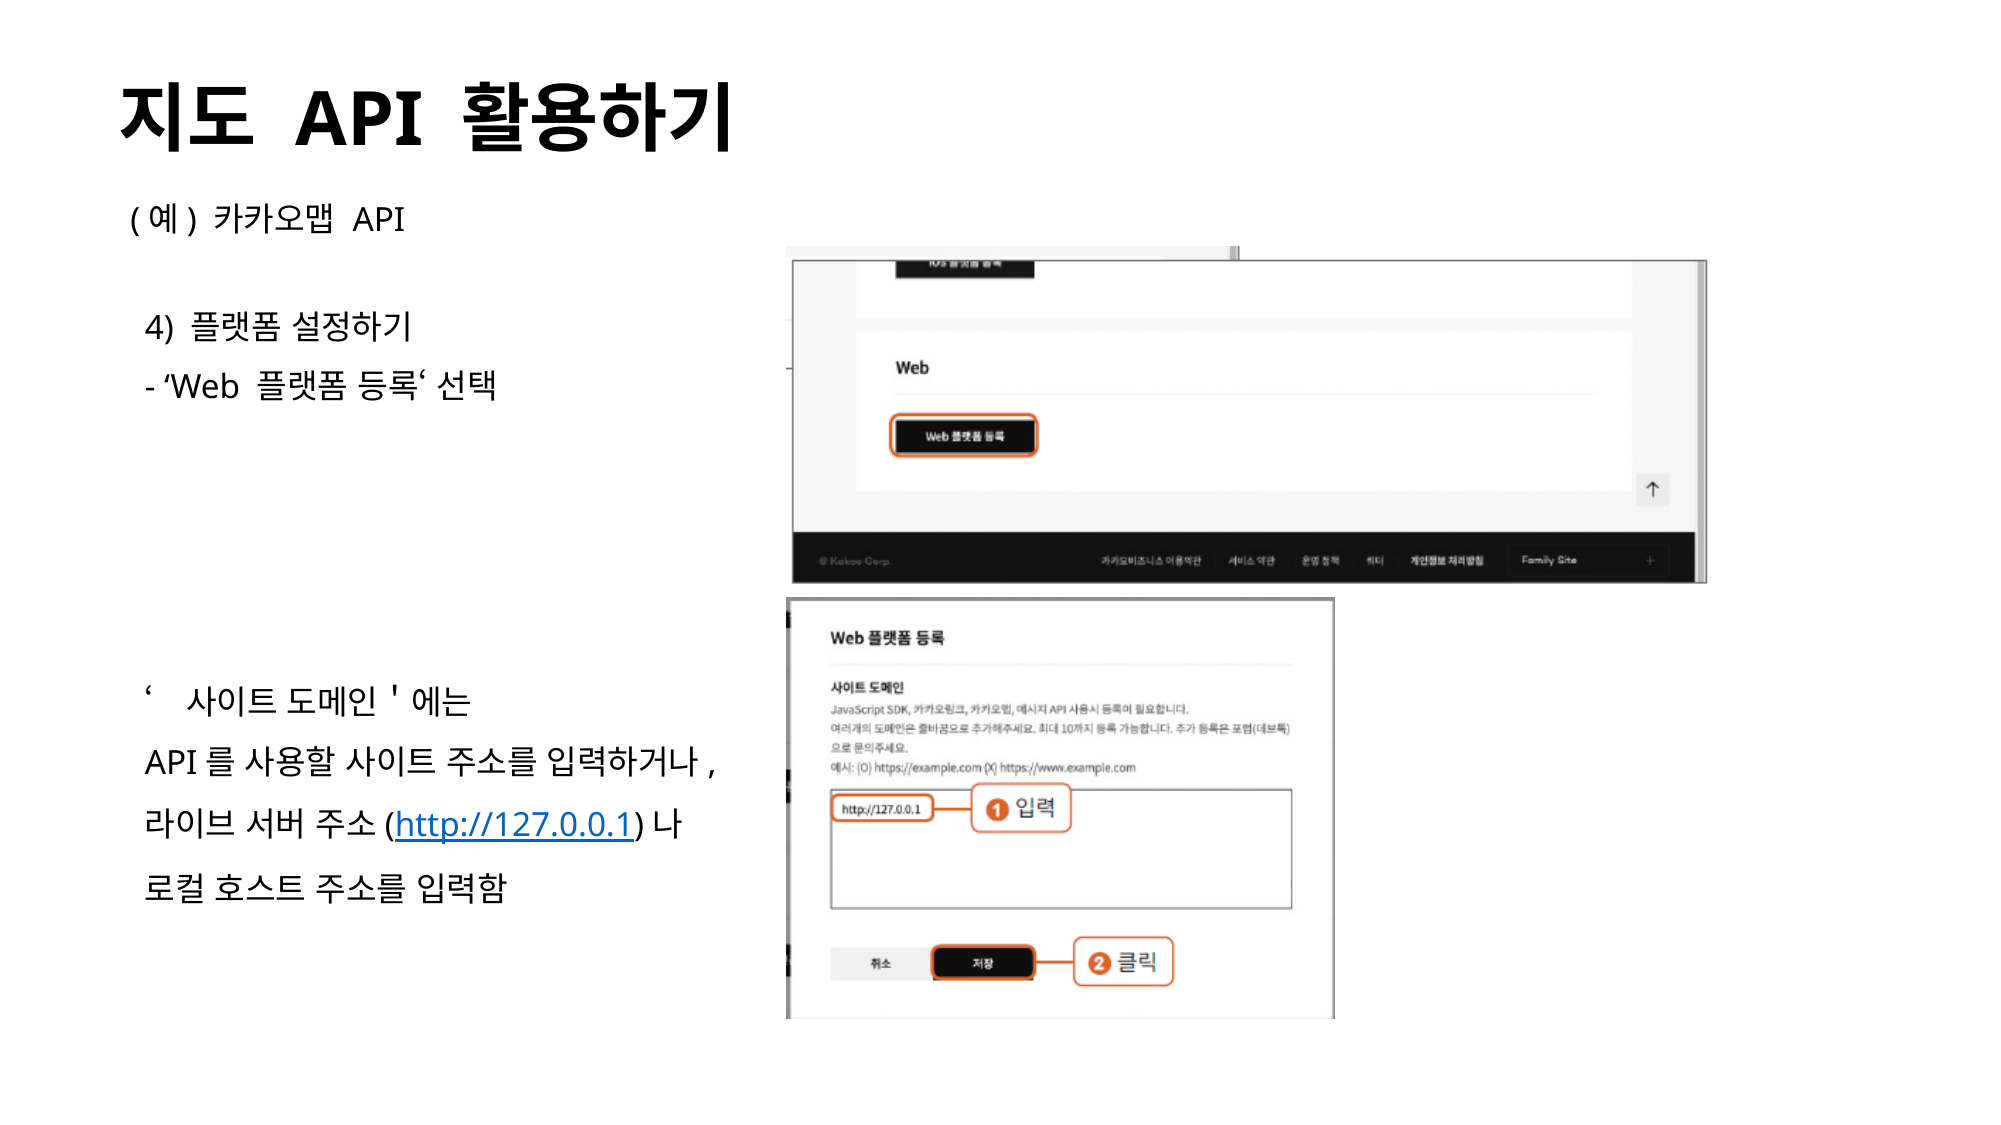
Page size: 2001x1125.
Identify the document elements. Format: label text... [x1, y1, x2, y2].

picture [786, 246, 1709, 1019]
title 지도 API 활용하기 [103, 52, 1566, 191]
text_box (예) 카카오맵 API [115, 190, 1358, 246]
text_box ‘사이트 도메인＇에는 API를 사용할 사이트 주소를 입력하거나, 라이브 서버 주소(http://127.0.0.1)나 로컬 호스트 주소를 입력함 [129, 653, 786, 916]
text_box 4) 플랫폼 설정하기 - ‘Web 플랫폼 등록‘ 선택 [129, 278, 786, 413]
